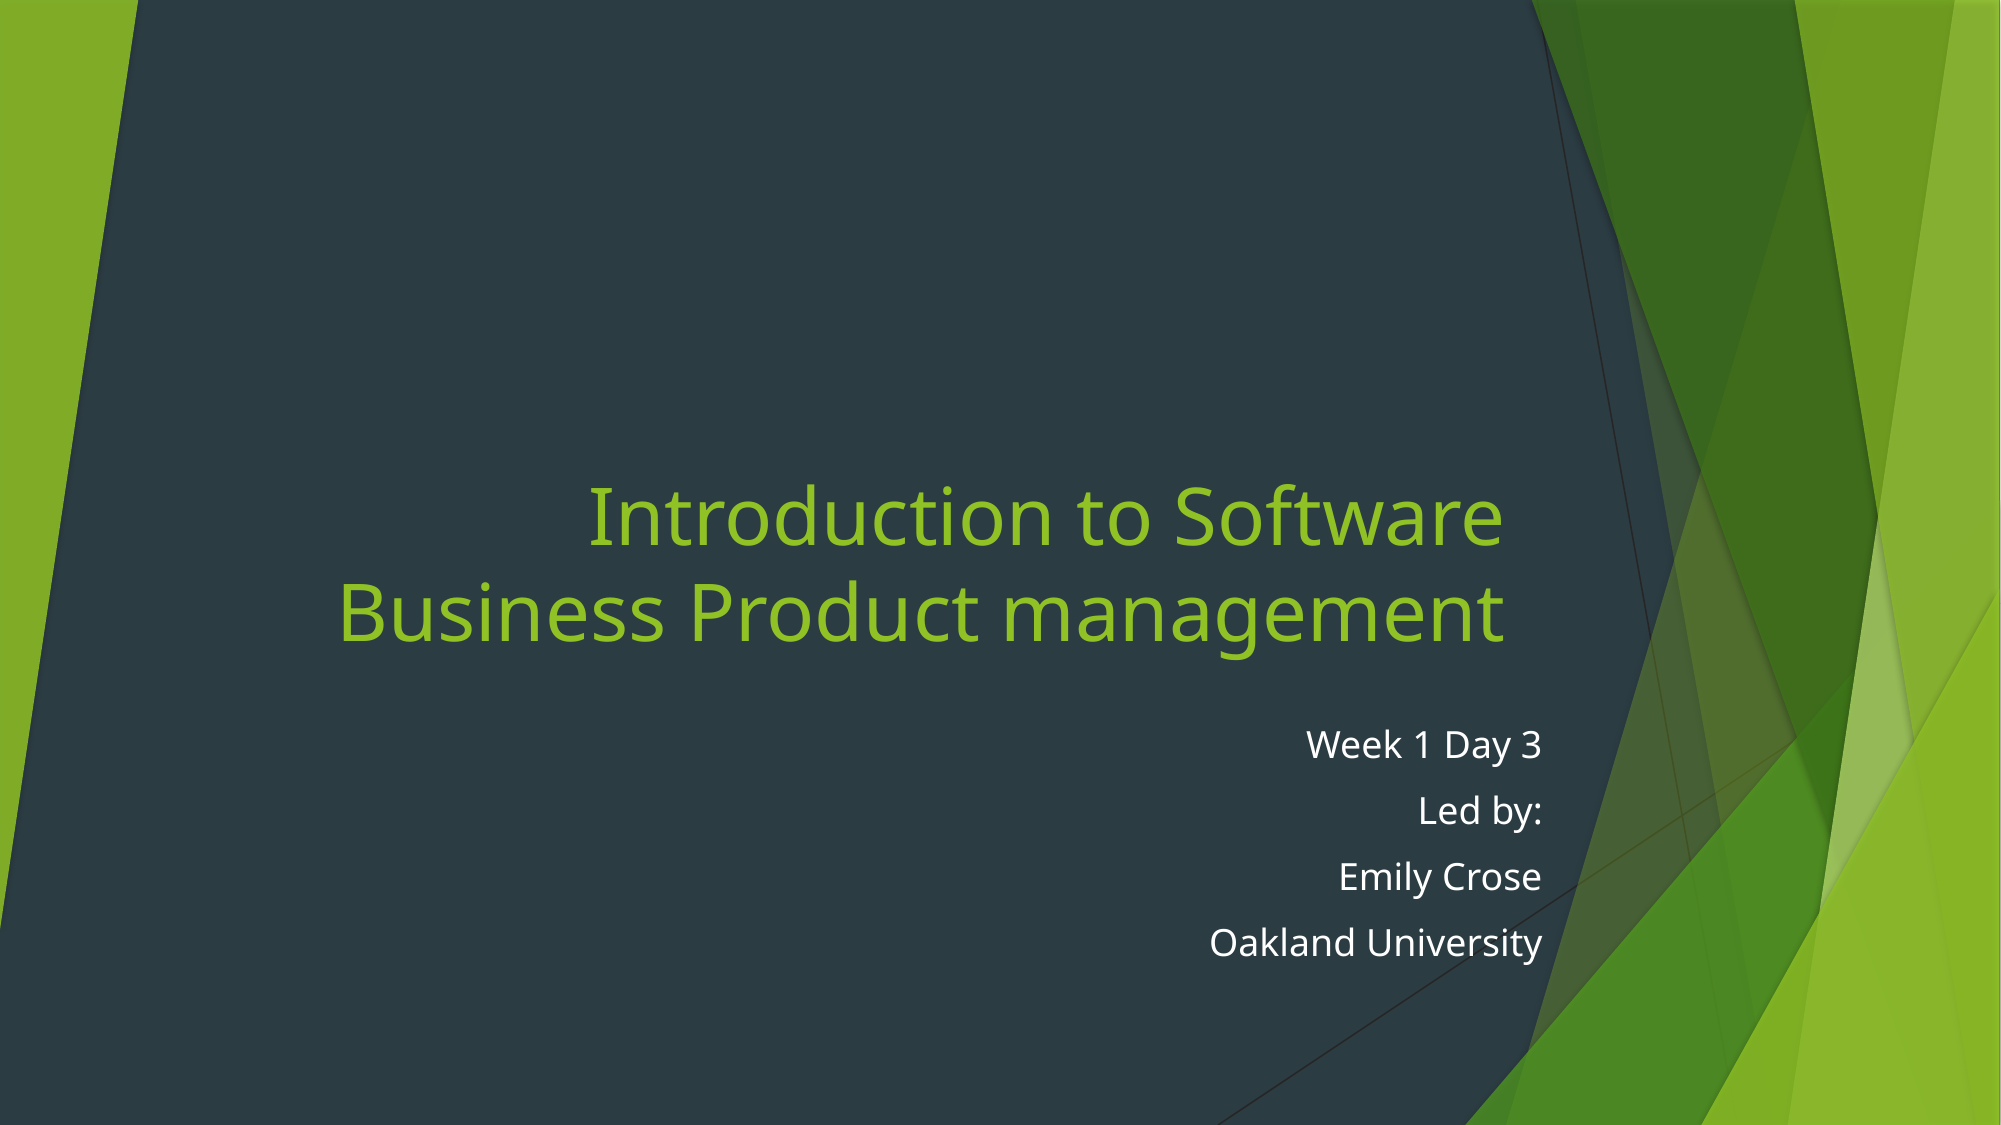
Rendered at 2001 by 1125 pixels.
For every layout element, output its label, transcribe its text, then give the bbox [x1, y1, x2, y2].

title Introduction to Software Business Product management [247, 394, 1522, 665]
subtitle Week 1 Day 3 Led by: Emily Crose Oakland University [487, 713, 1558, 1011]
